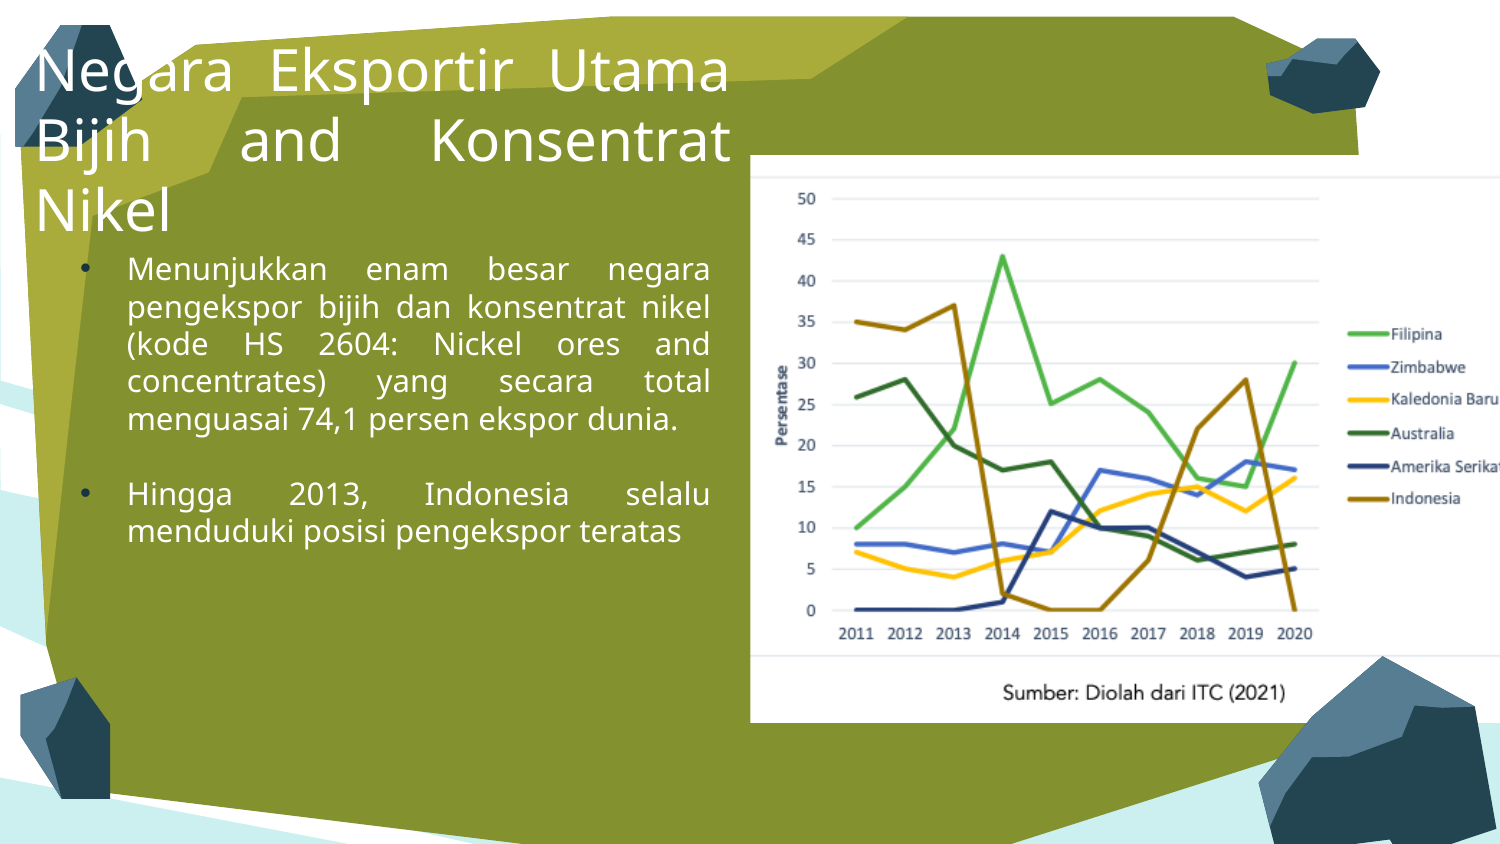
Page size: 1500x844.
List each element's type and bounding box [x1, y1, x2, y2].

text_box [15, 24, 143, 147]
picture [750, 155, 1500, 723]
text_box [20, 677, 111, 800]
text_box [1253, 665, 1489, 844]
text_box [20, 16, 1381, 844]
text_box [1265, 38, 1381, 115]
